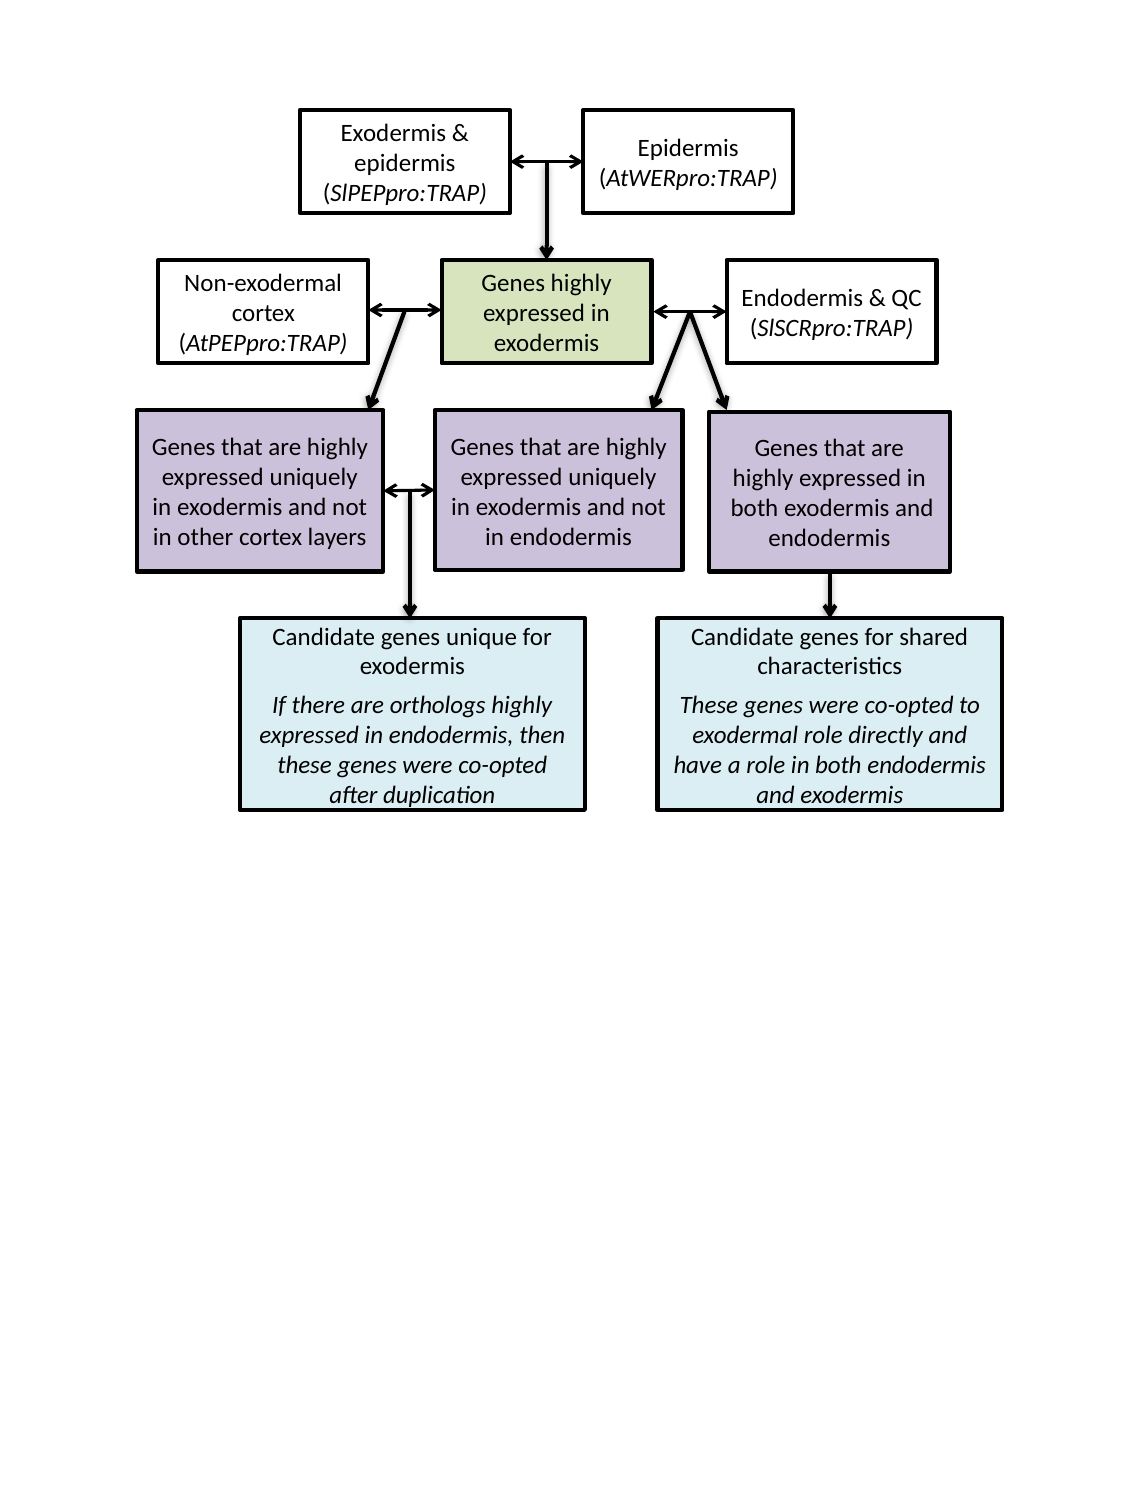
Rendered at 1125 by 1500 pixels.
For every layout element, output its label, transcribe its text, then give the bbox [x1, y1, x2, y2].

text_box Candidate genes for shared characteristics These genes were co-opted to exodermal role directly and have a role in both endodermis and exodermis [655, 616, 1004, 812]
text_box Endodermis & QC (SlSCRpro:TRAP) [725, 258, 939, 365]
text_box Genes highly expressed in exodermis [440, 258, 654, 365]
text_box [689, 311, 727, 411]
text_box Genes that are highly expressed uniquely in exodermis and not in endodermis [433, 408, 685, 572]
text_box Exodermis & epidermis (SlPEPpro:TRAP) [298, 108, 512, 215]
text_box Genes that are highly expressed uniquely in exodermis and not in other cortex layers [135, 408, 385, 574]
text_box Genes that are highly expressed in both exodermis and endodermis [707, 410, 952, 574]
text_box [368, 309, 406, 411]
text_box Non-exodermal cortex (AtPEPpro:TRAP) [156, 258, 370, 365]
text_box Candidate genes unique for exodermis If there are orthologs highly expressed in endodermis, then these genes were co-opted after duplication [238, 616, 587, 812]
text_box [651, 311, 688, 411]
text_box Epidermis (AtWERpro:TRAP) [581, 108, 795, 215]
